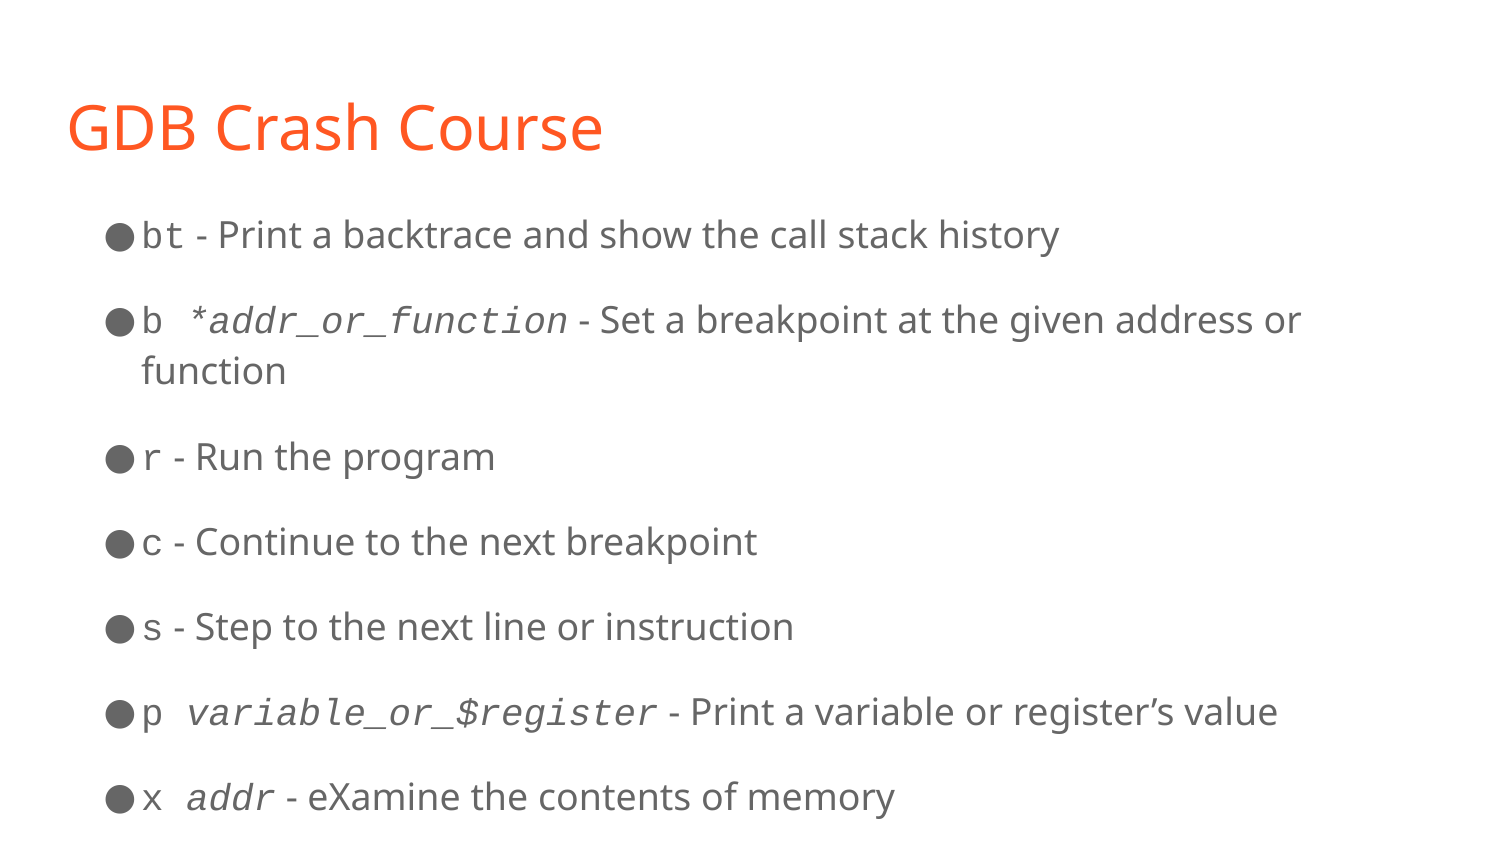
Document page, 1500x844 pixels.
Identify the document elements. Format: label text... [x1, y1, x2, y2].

title GDB Crash Course [51, 72, 1449, 167]
list bt - Print a backtrace and show the call stack history b *addr_or_function - Set a breakpoint at the given address or function r - Run the program c - Continue to the next breakpoint s - Step to the next line or instruction p variable_or_$register - Print a variable or register’s value x addr - eXamine the contents of memory disas function - Display a disassembled function info reg - Print the contents of all registers [51, 189, 1449, 750]
